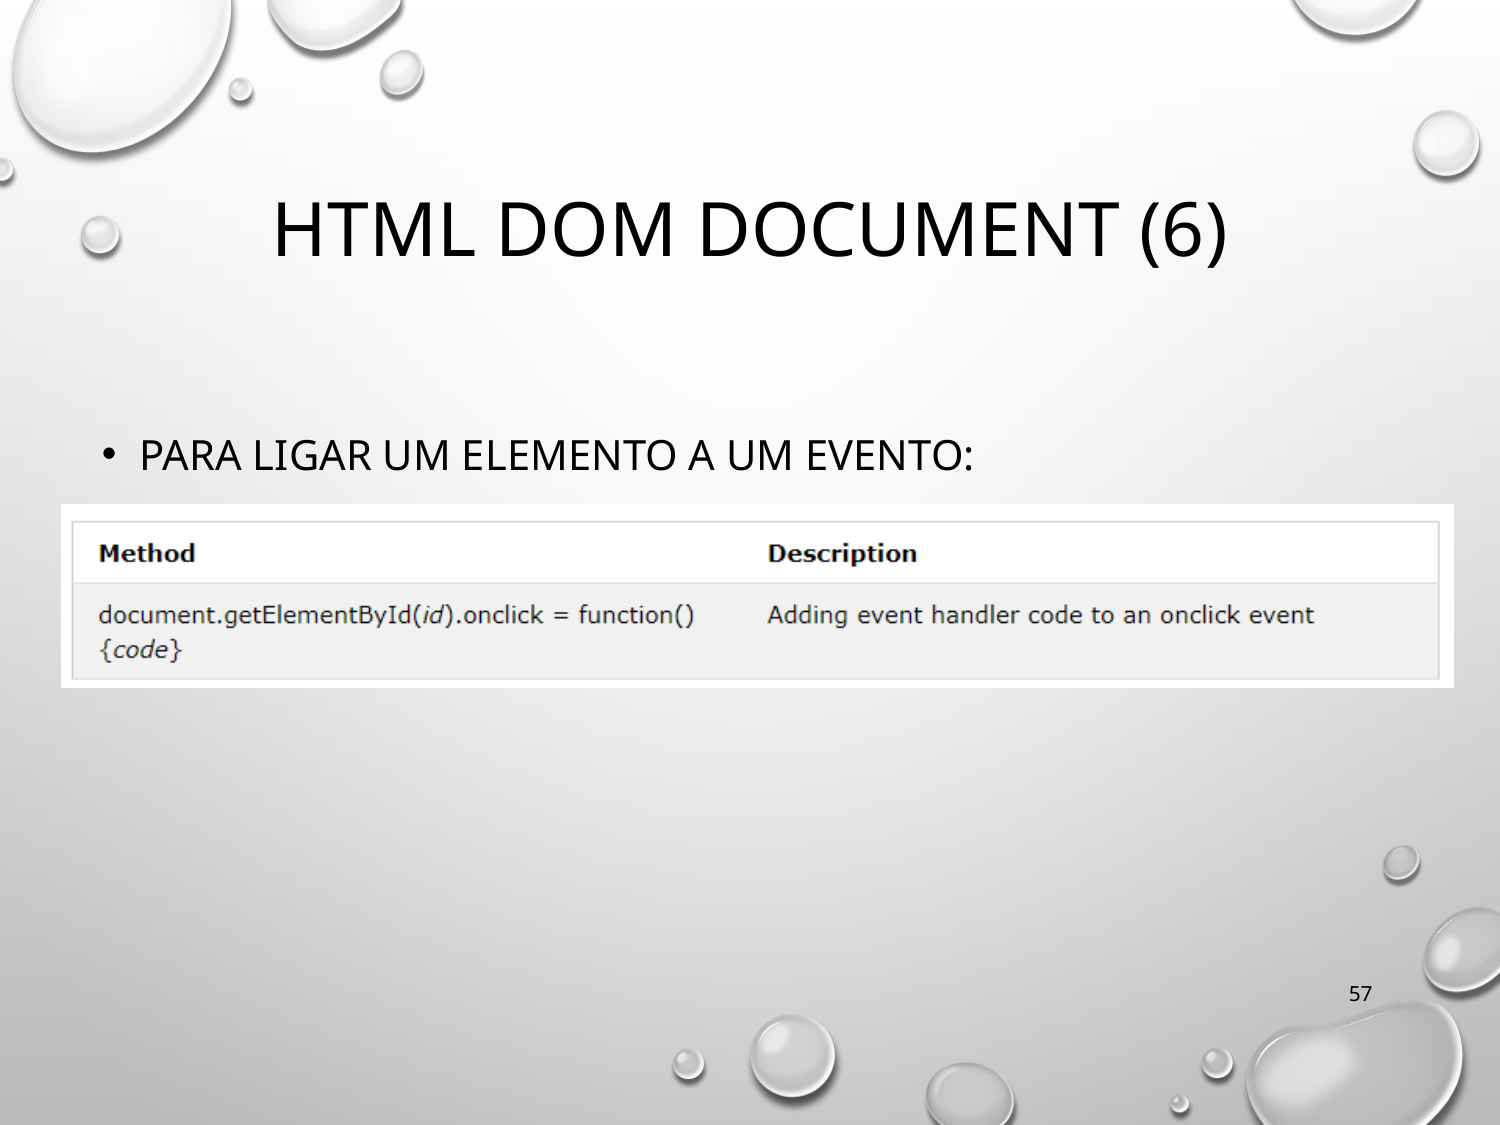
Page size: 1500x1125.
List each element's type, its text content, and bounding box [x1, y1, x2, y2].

picture [0, 0, 1500, 1125]
slide_number 57 [1293, 965, 1388, 1025]
list Para ligar um elemento a um evento: [86, 410, 1454, 489]
title HTML DOM Document (6) [112, 101, 1388, 364]
